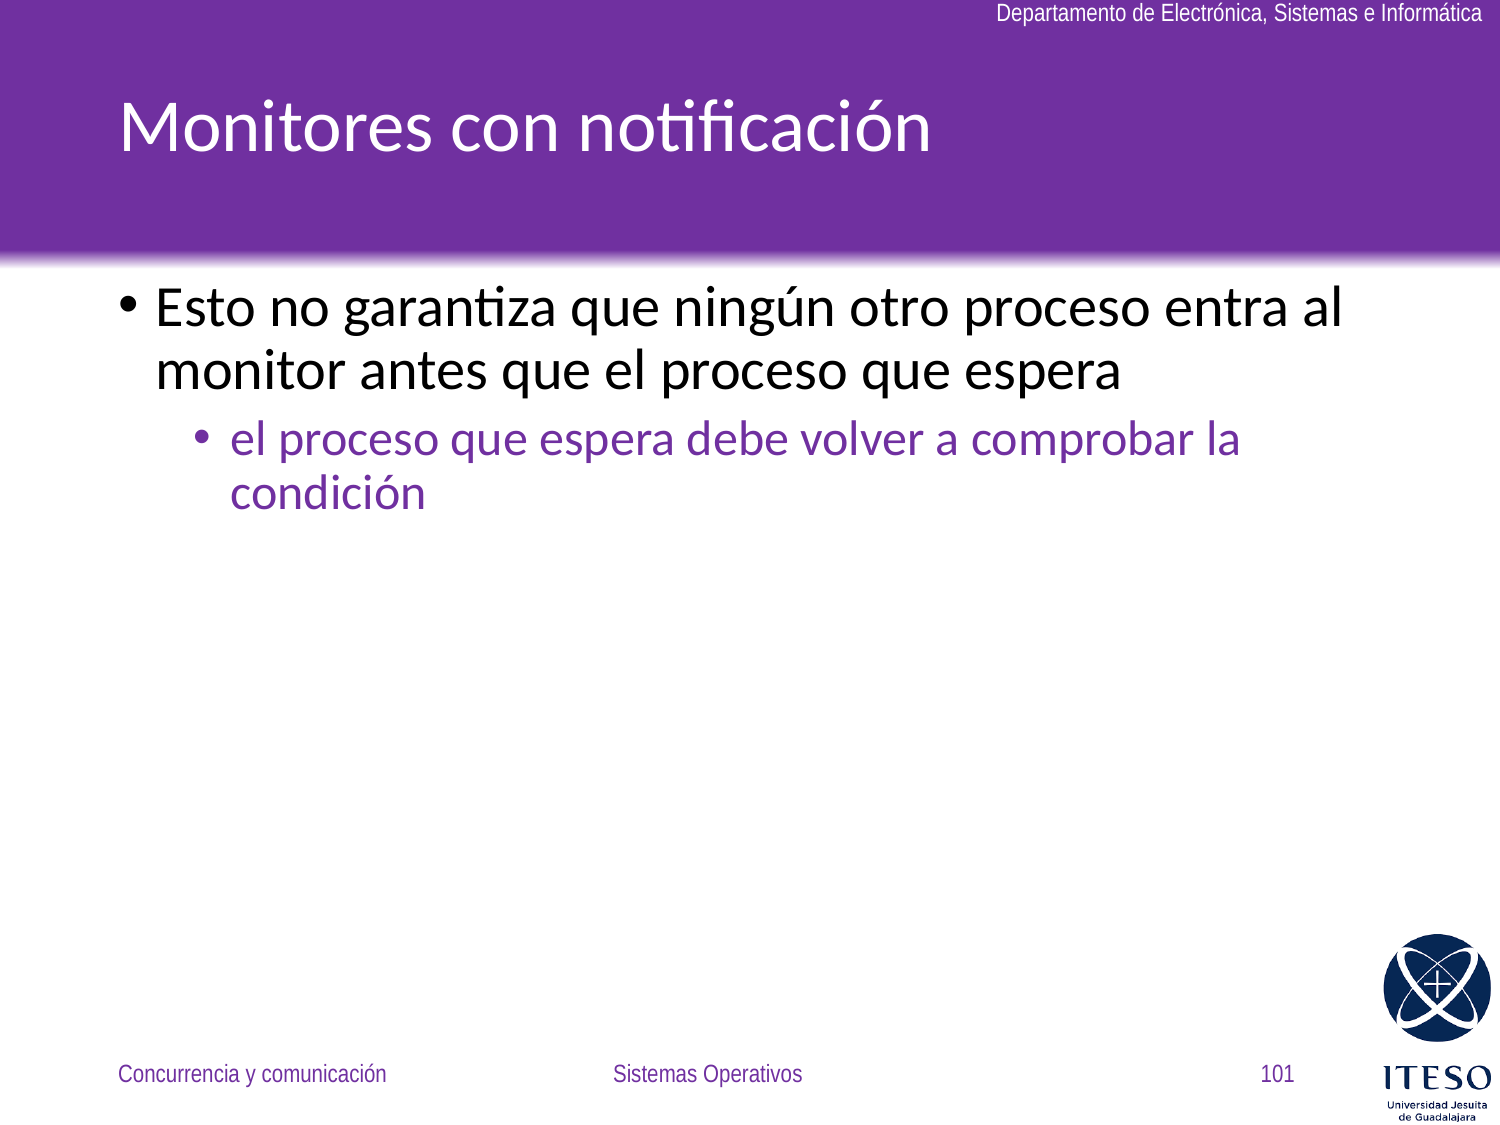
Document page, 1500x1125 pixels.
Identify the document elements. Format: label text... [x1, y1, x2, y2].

list Esto no garantiza que ningún otro proceso entra al monitor antes que el proceso que espera el proceso que espera debe volver a comprobar la condición [103, 268, 1397, 1014]
slide_number Concurrencia y comunicación [103, 1042, 441, 1103]
slide_number 101 [972, 1042, 1310, 1103]
footer Sistemas Operativos [454, 1042, 962, 1103]
picture [1383, 934, 1491, 1122]
title Monitores con notificación [103, 23, 1397, 232]
